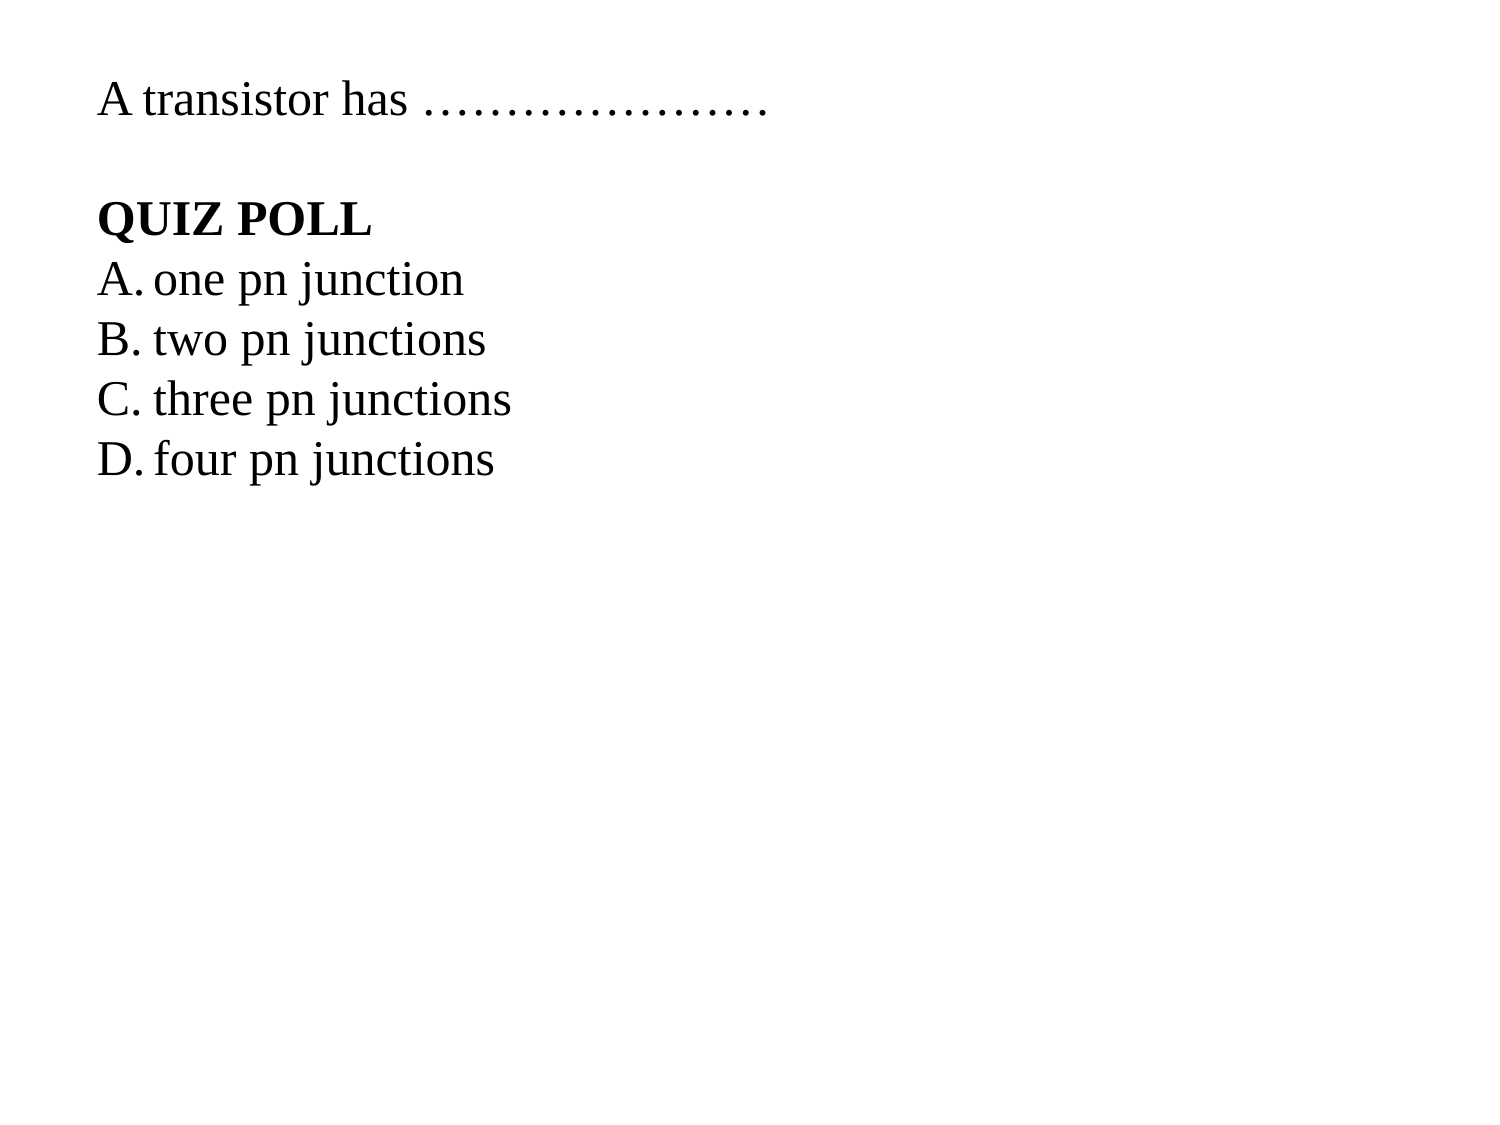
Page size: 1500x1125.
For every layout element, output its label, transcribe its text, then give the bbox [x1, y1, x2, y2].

text_box A transistor has ………………… QUIZ POLL one pn junction two pn junctions three pn junctions four pn junctions [82, 58, 1395, 494]
